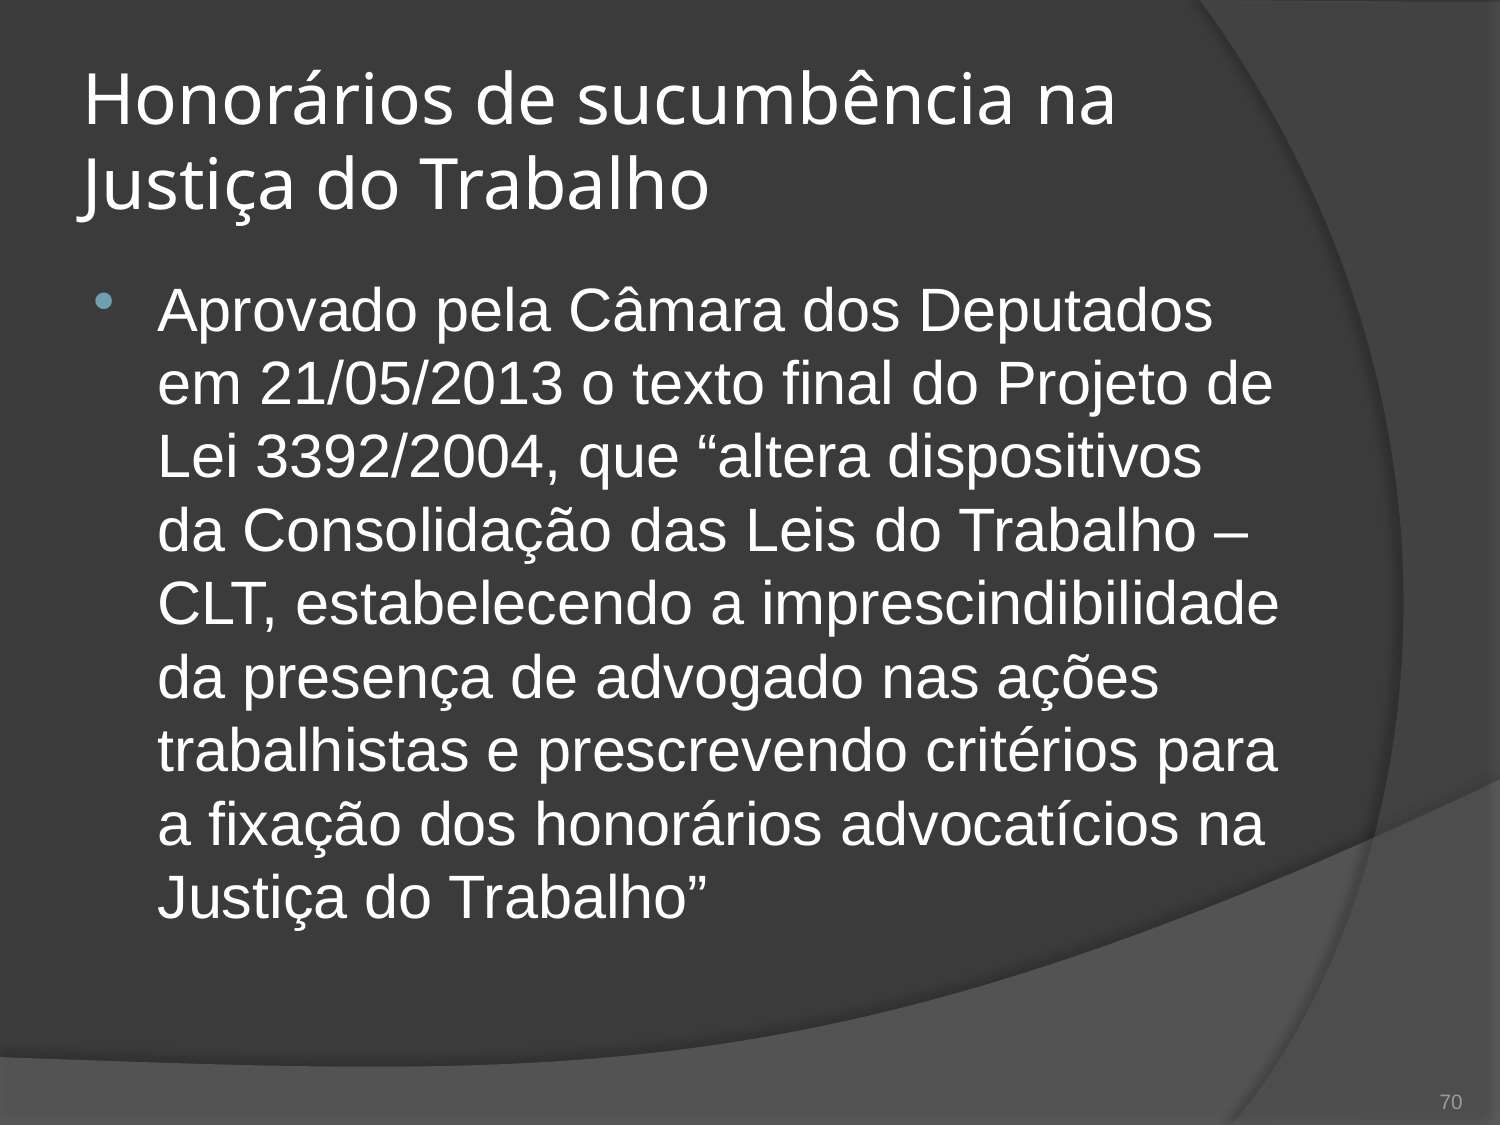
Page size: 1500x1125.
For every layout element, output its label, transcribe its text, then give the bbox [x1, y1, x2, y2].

slide_number 70 [1337, 1053, 1463, 1114]
title Honorários de sucumbência na Justiça do Trabalho [75, 45, 1300, 233]
list Aprovado pela Câmara dos Deputados em 21/05/2013 o texto final do Projeto de Lei 3392/2004, que “altera dispositivos da Consolidação das Leis do Trabalho – CLT, estabelecendo a imprescindibilidade da presença de advogado nas ações trabalhistas e prescrevendo critérios para a fixação dos honorários advocatícios na Justiça do Trabalho” [75, 262, 1300, 1005]
